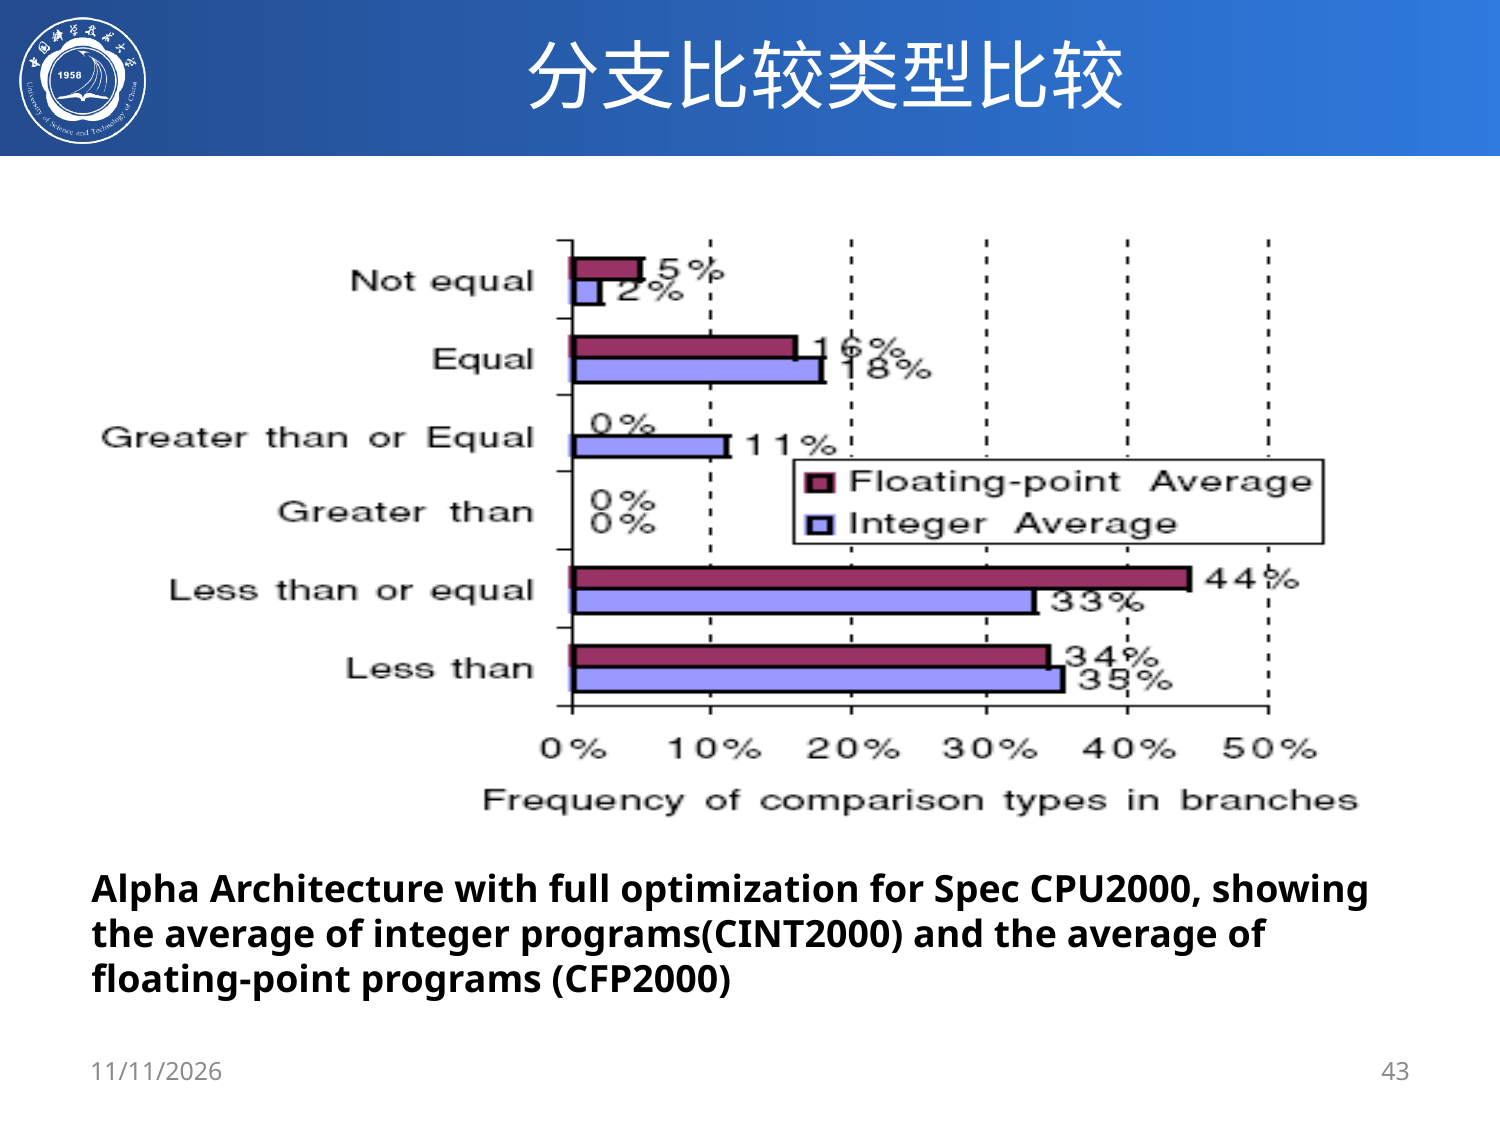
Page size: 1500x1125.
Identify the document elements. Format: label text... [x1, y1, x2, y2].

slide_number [75, 1042, 425, 1103]
title 分支比较类型比较 [150, 0, 1500, 148]
picture [19, 17, 146, 144]
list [82, 214, 1383, 819]
text_box Alpha Architecture with full optimization for Spec CPU2000, showing the average of integer programs(CINT2000) and the average of floating-point programs (CFP2000) [76, 857, 1447, 1008]
slide_number 43 [1074, 1042, 1425, 1103]
